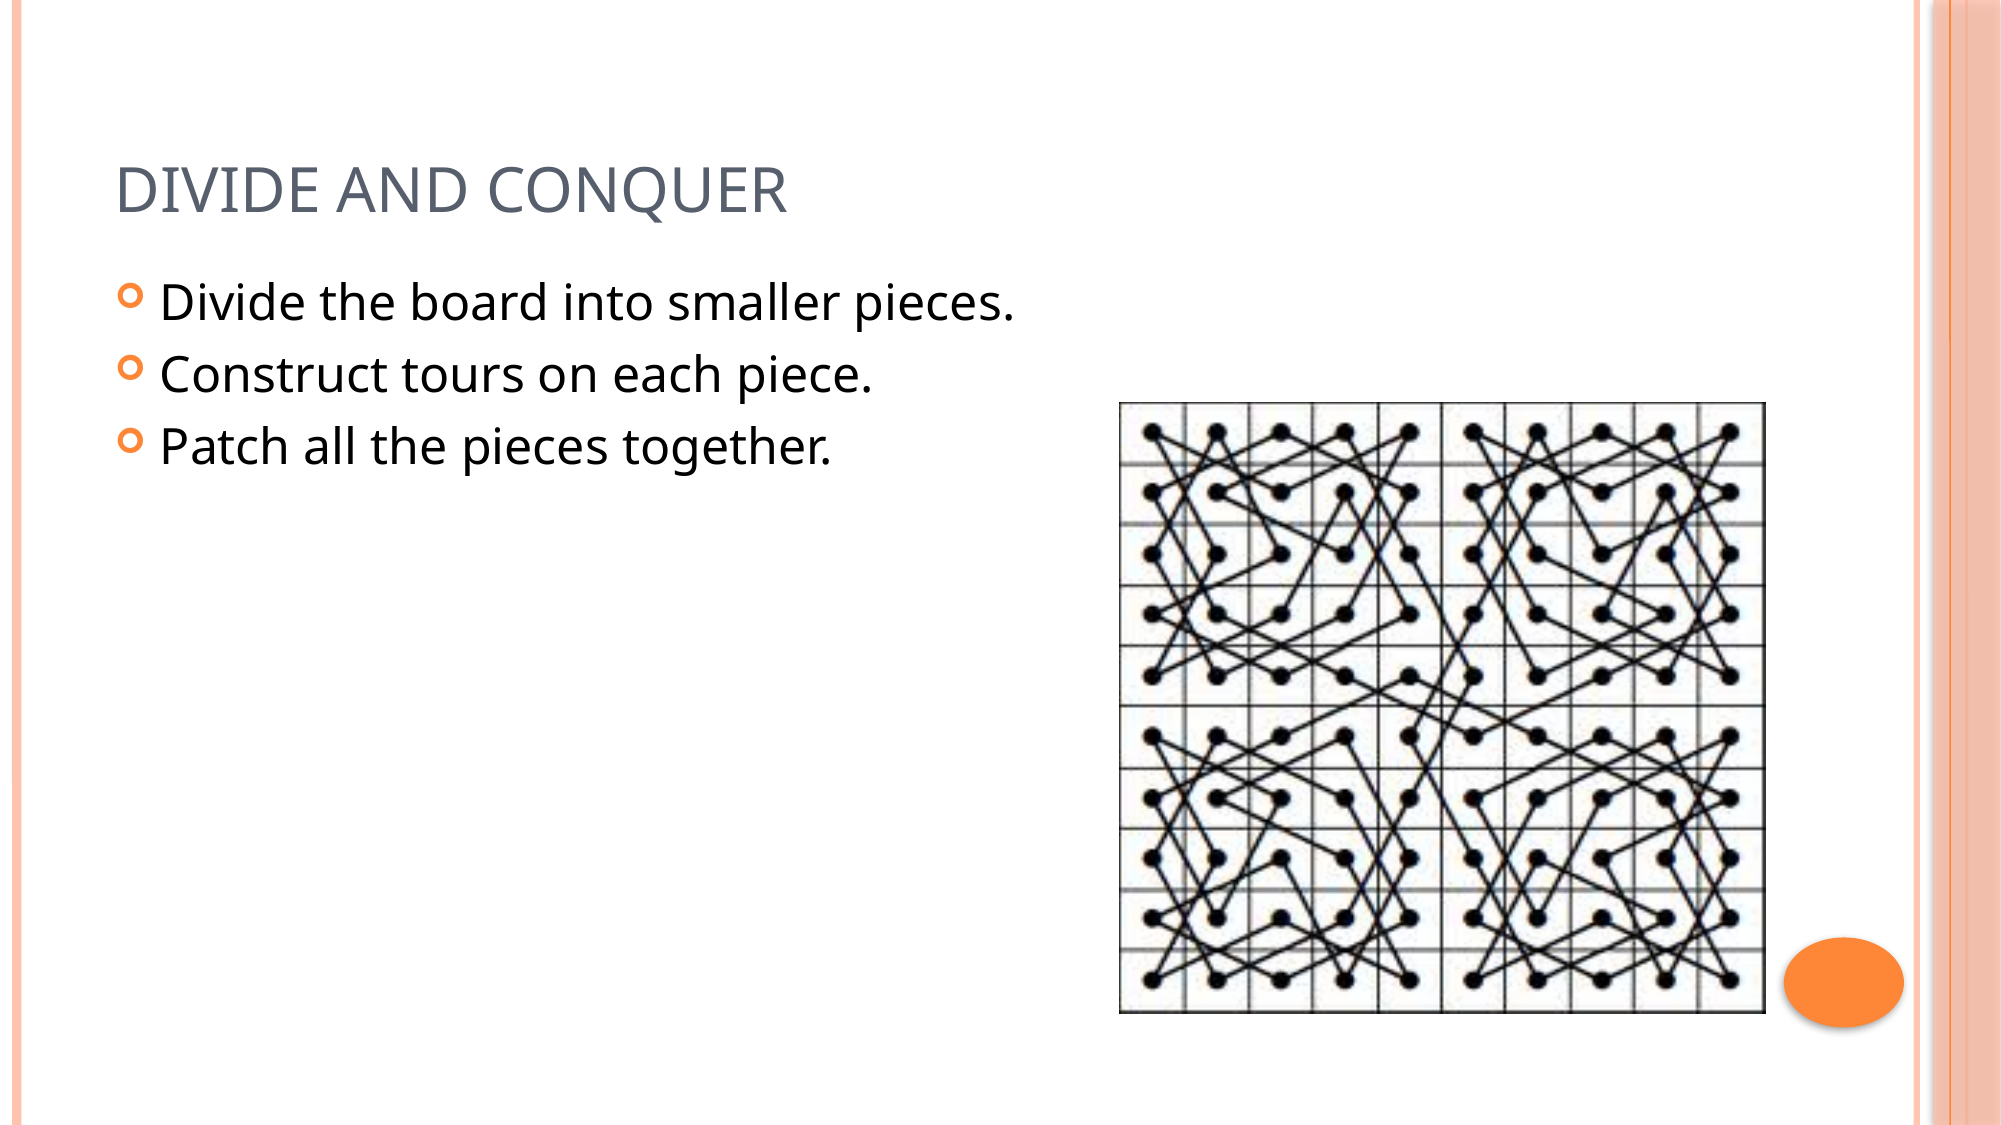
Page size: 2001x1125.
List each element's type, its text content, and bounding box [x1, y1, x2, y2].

list Divide the board into smaller pieces. Construct tours on each piece. Patch all the pieces together. [99, 262, 1734, 1062]
title Divide and Conquer [99, 45, 1734, 233]
picture [1119, 401, 1767, 1014]
